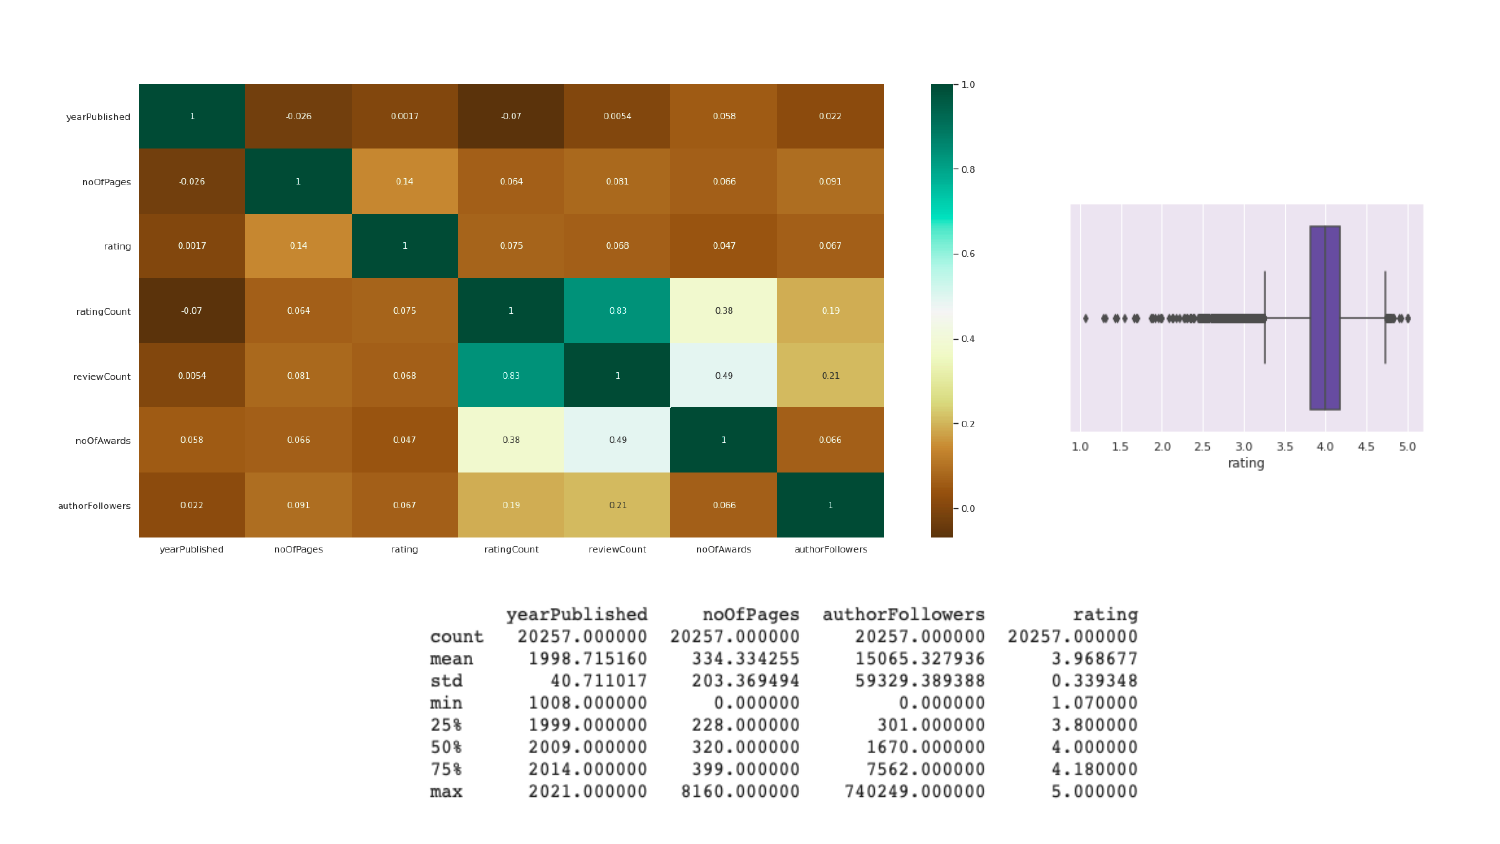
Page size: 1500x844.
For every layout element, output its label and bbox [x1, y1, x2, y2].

picture [1060, 197, 1434, 478]
picture [50, 78, 988, 558]
picture [424, 602, 1167, 809]
